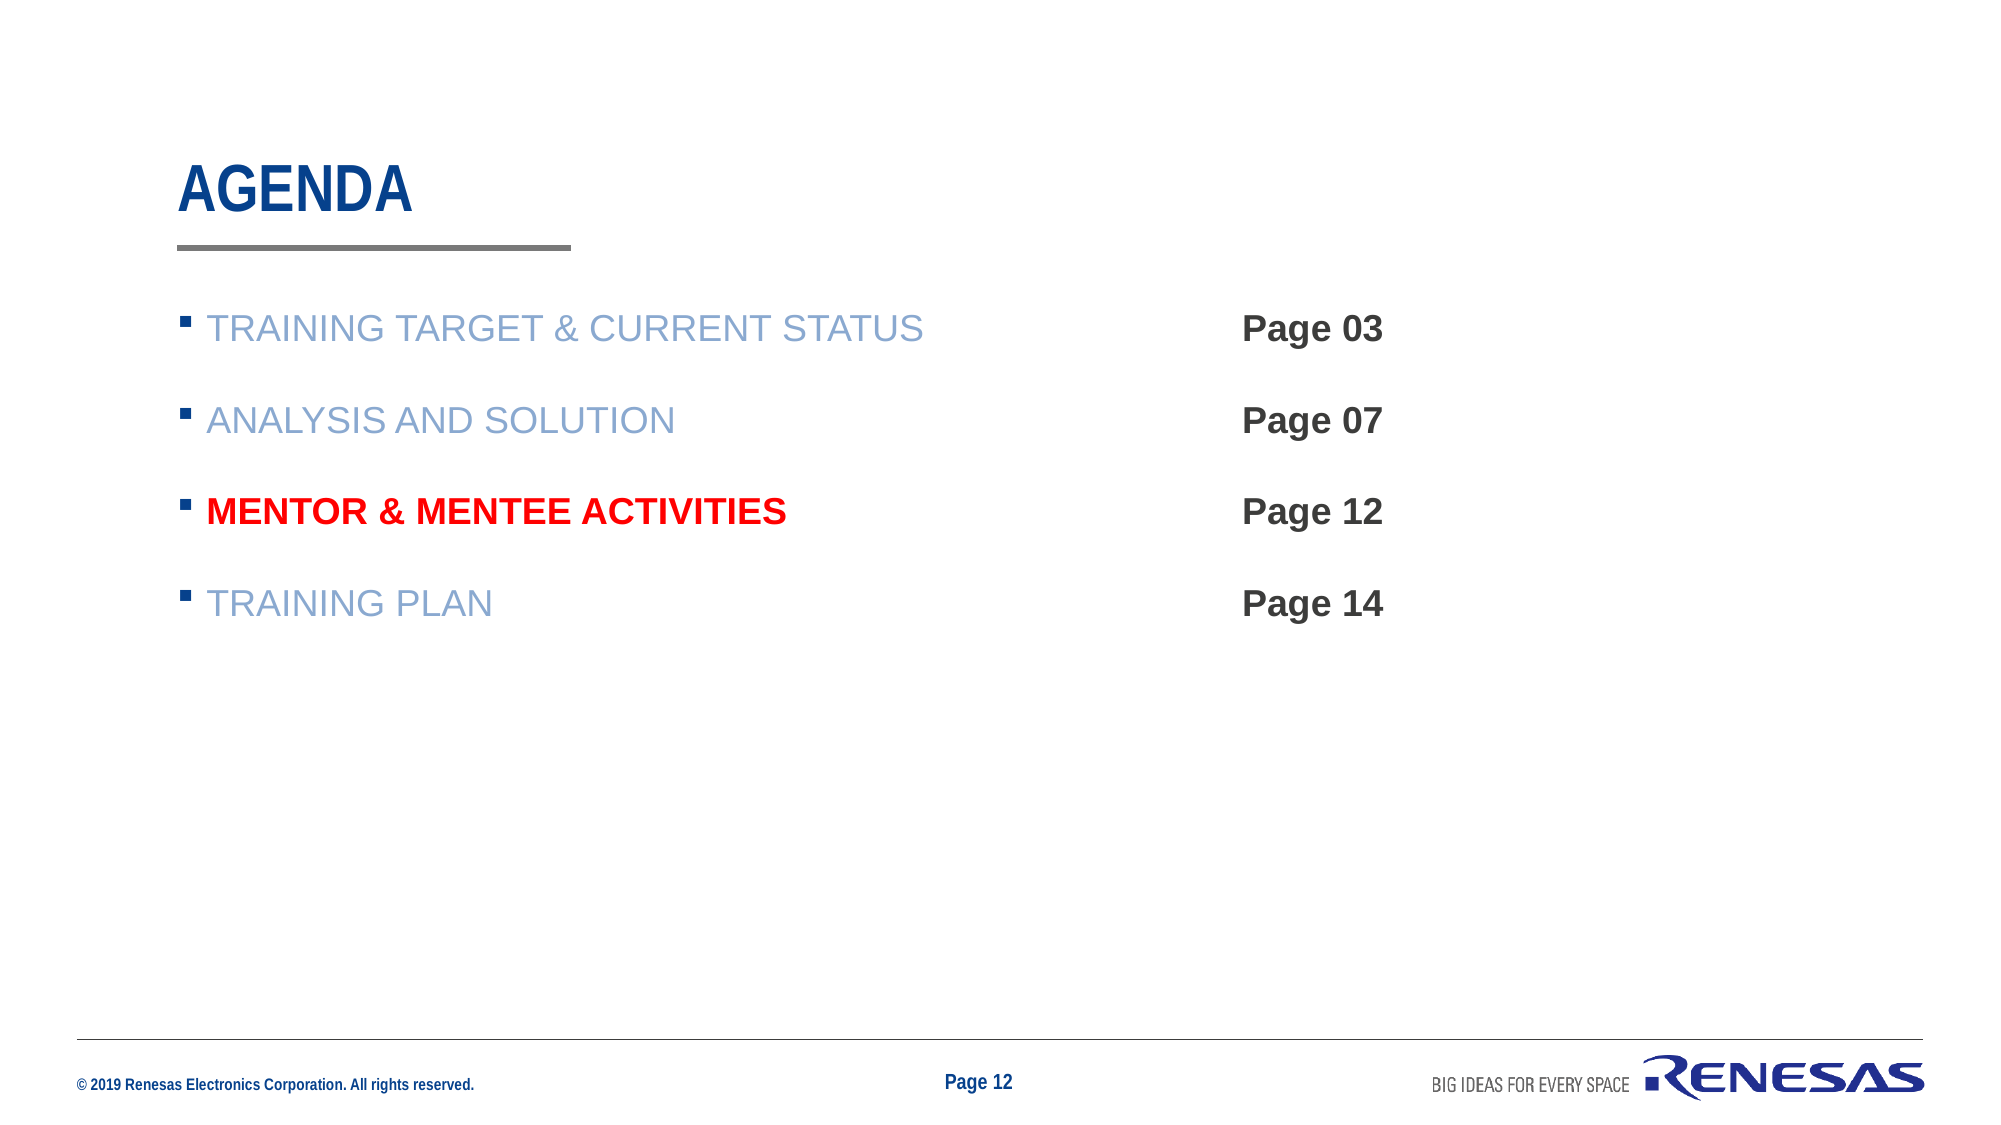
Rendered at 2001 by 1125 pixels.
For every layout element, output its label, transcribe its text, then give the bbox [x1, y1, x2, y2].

list TRAINING TARGET & CURRENT STATUS Page 03 ANALYSIS AND SOLUTION Page 07 MENTOR & MENTEE ACTIVITIES Page 12 TRAINING PLAN Page 14 [177, 295, 1654, 627]
title Agenda [177, 151, 1575, 227]
picture [1425, 1049, 1933, 1106]
slide_number Page 12 [944, 1067, 1056, 1095]
